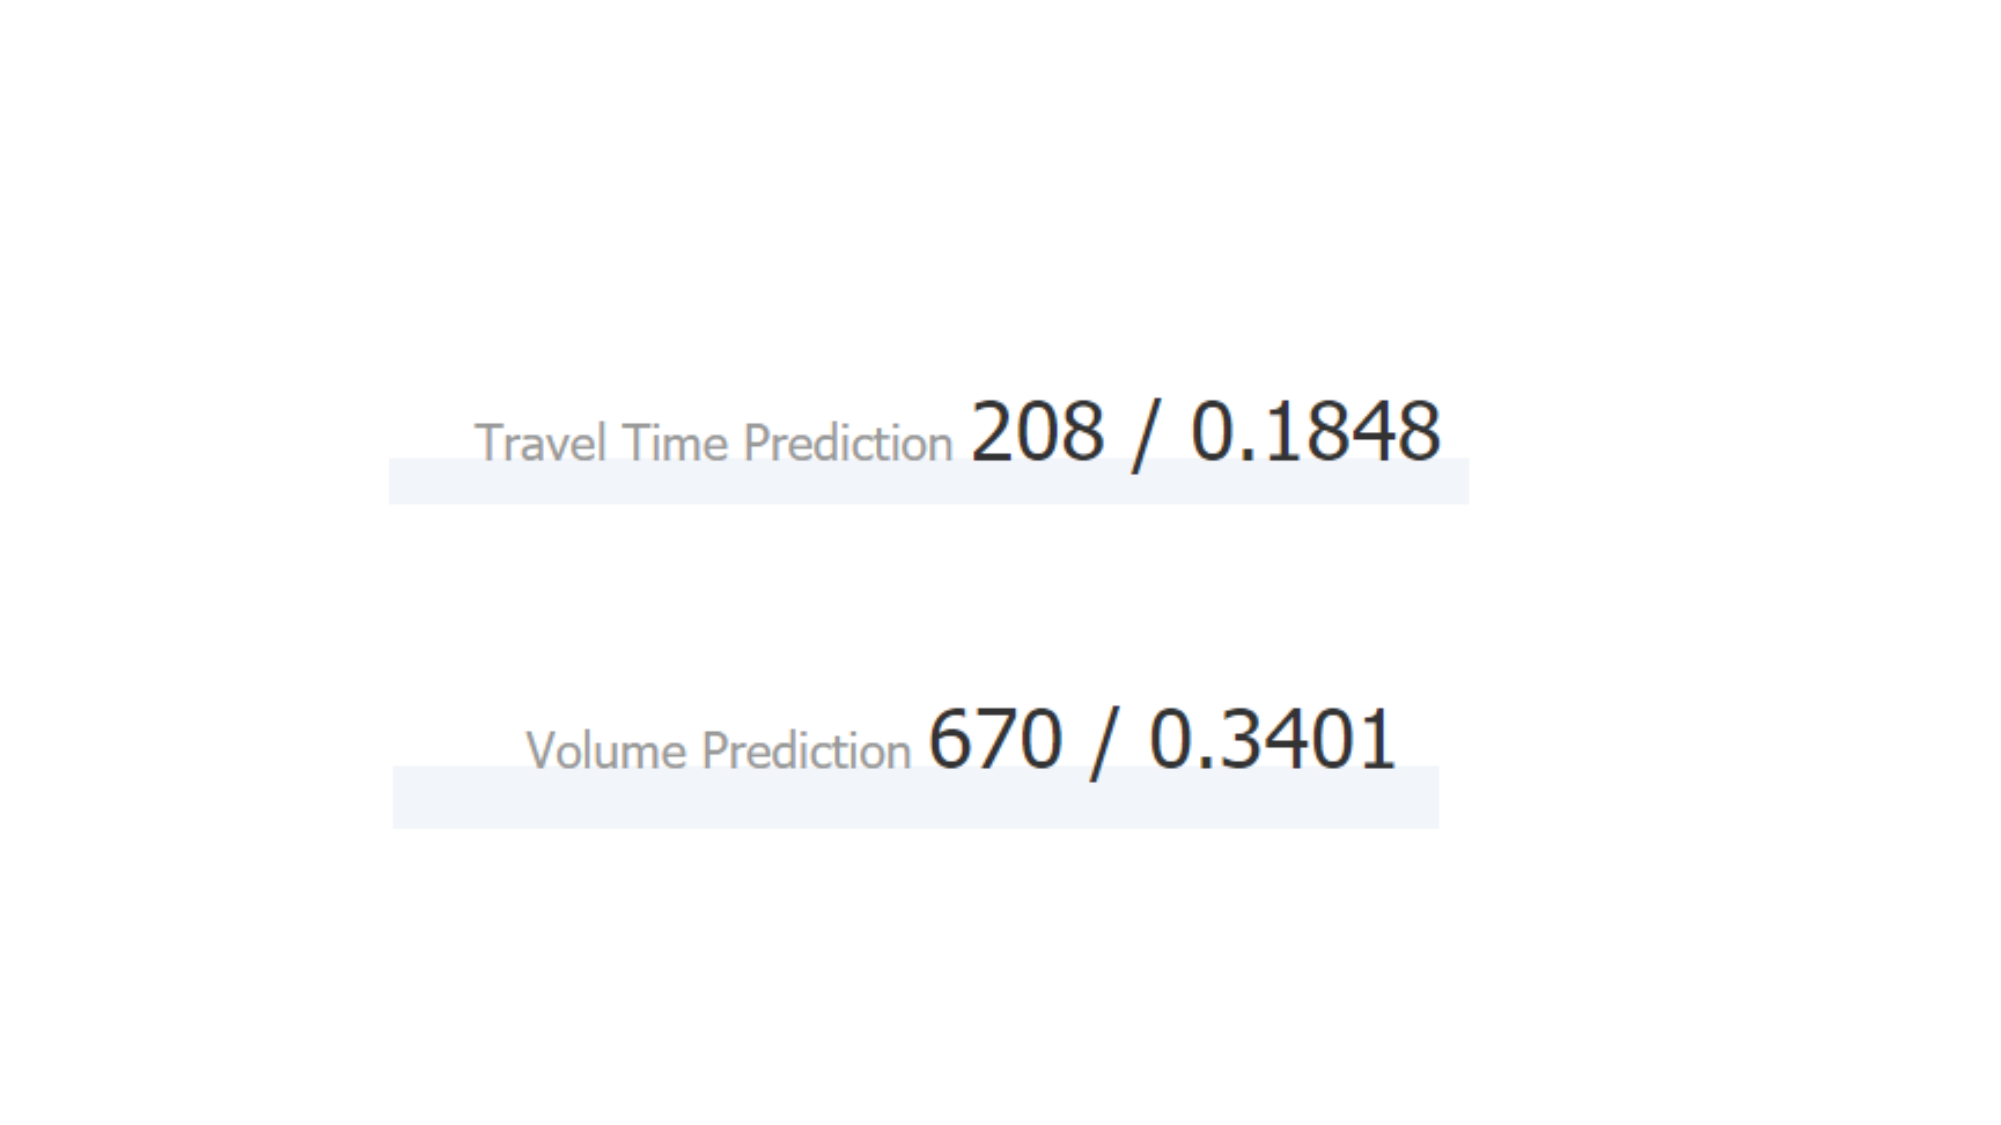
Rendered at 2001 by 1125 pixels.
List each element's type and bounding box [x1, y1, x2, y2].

picture [389, 313, 1495, 850]
